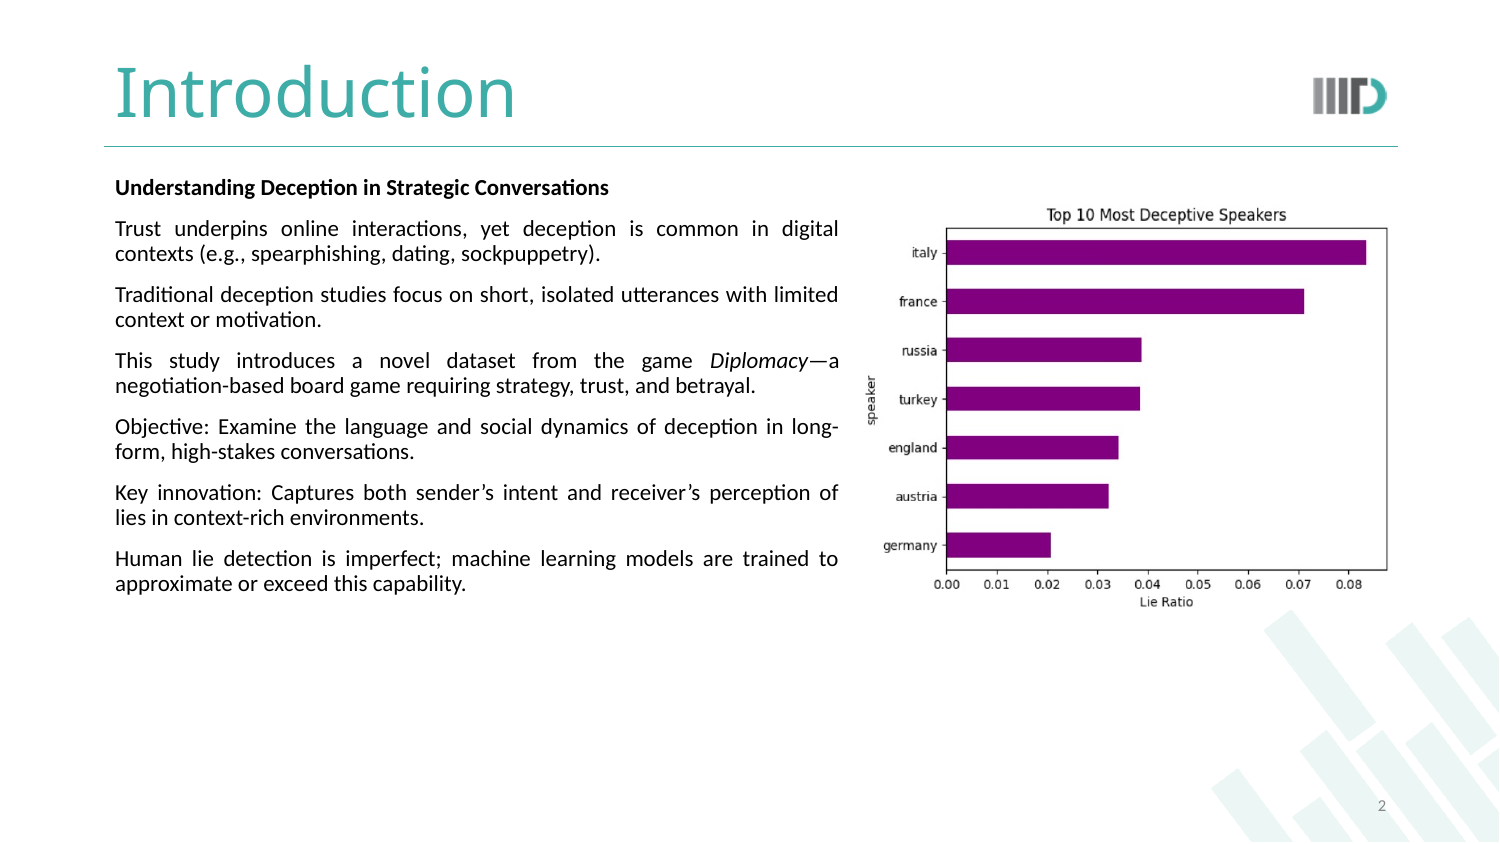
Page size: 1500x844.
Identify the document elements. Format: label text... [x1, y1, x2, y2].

title Introduction [103, 45, 1267, 147]
picture [1299, 68, 1398, 124]
list Understanding Deception in Strategic Conversations Trust underpins online interactions, yet deception is common in digital contexts (e.g., spearphishing, dating, sockpuppetry). Traditional deception studies focus on short, isolated utterances with limited context or motivation. This study introduces a novel dataset from the game Diplomacy—a negotiation-based board game requiring strategy, trust, and betrayal. Objective: Examine the language and social dynamics of deception in long-form, high-stakes conversations. Key innovation: Captures both sender’s intent and receiver’s perception of lies in context-rich environments. Human lie detection is imperfect; machine learning models are trained to approximate or exceed this capability. [103, 169, 852, 658]
picture [860, 202, 1500, 844]
slide_number 2 [1060, 782, 1398, 827]
